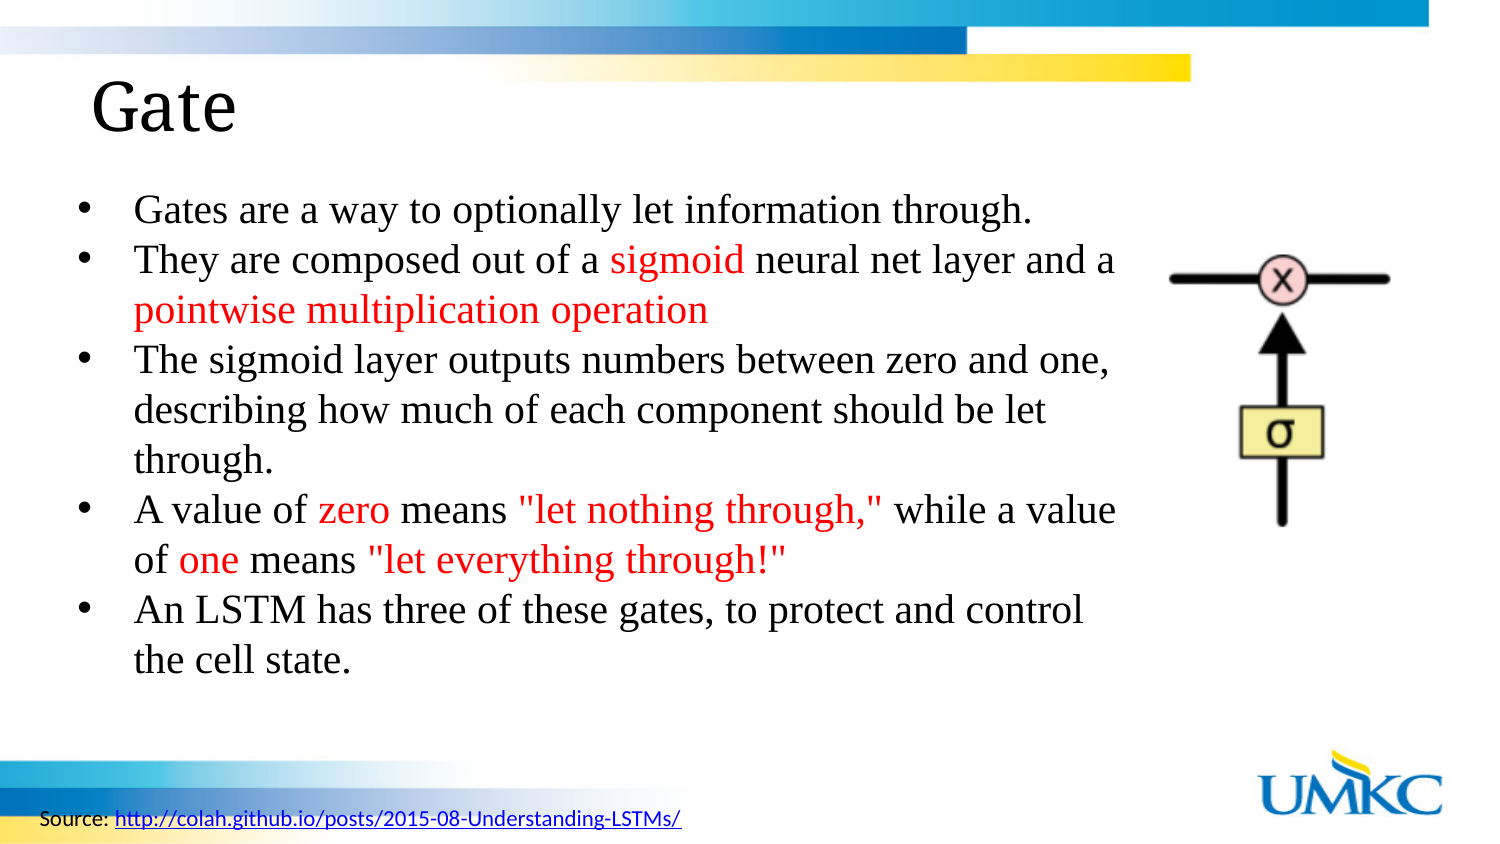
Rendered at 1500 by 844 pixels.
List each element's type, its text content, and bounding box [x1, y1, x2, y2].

title Gate [75, 33, 1425, 175]
picture [0, 0, 1500, 844]
text_box Source: http://colah.github.io/posts/2015-08-Understanding-LSTMs/ [24, 795, 1268, 839]
text_box Gates are a way to optionally let information through. They are composed out of a sigmoid neural net layer and a pointwise multiplication operation The sigmoid layer outputs numbers between zero and one, describing how much of each component should be let through. A value of zero means "let nothing through," while a value of one means "let everything through!" An LSTM has three of these gates, to protect and control the cell state. [62, 174, 1143, 690]
